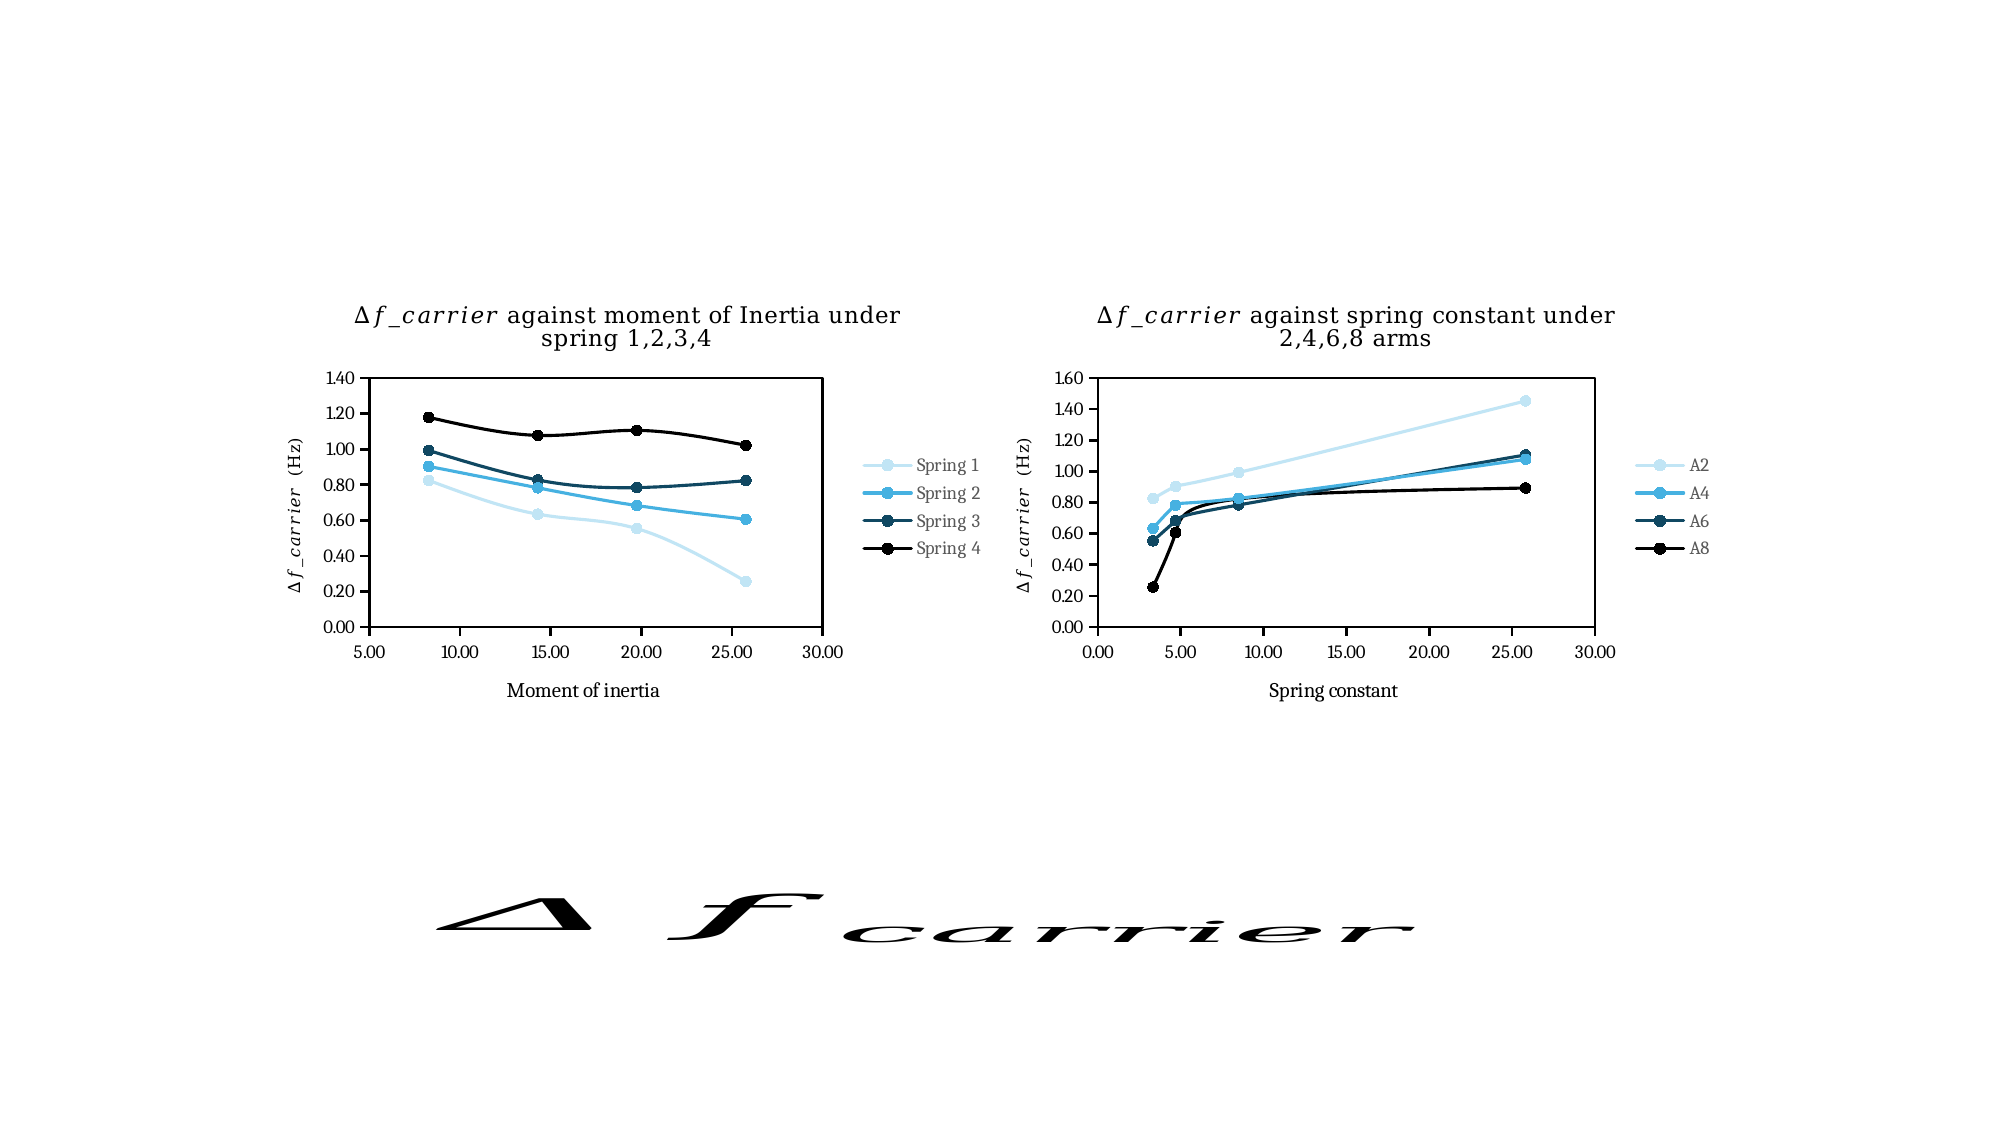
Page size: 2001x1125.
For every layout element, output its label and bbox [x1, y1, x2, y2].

text_box [253, 279, 1730, 734]
